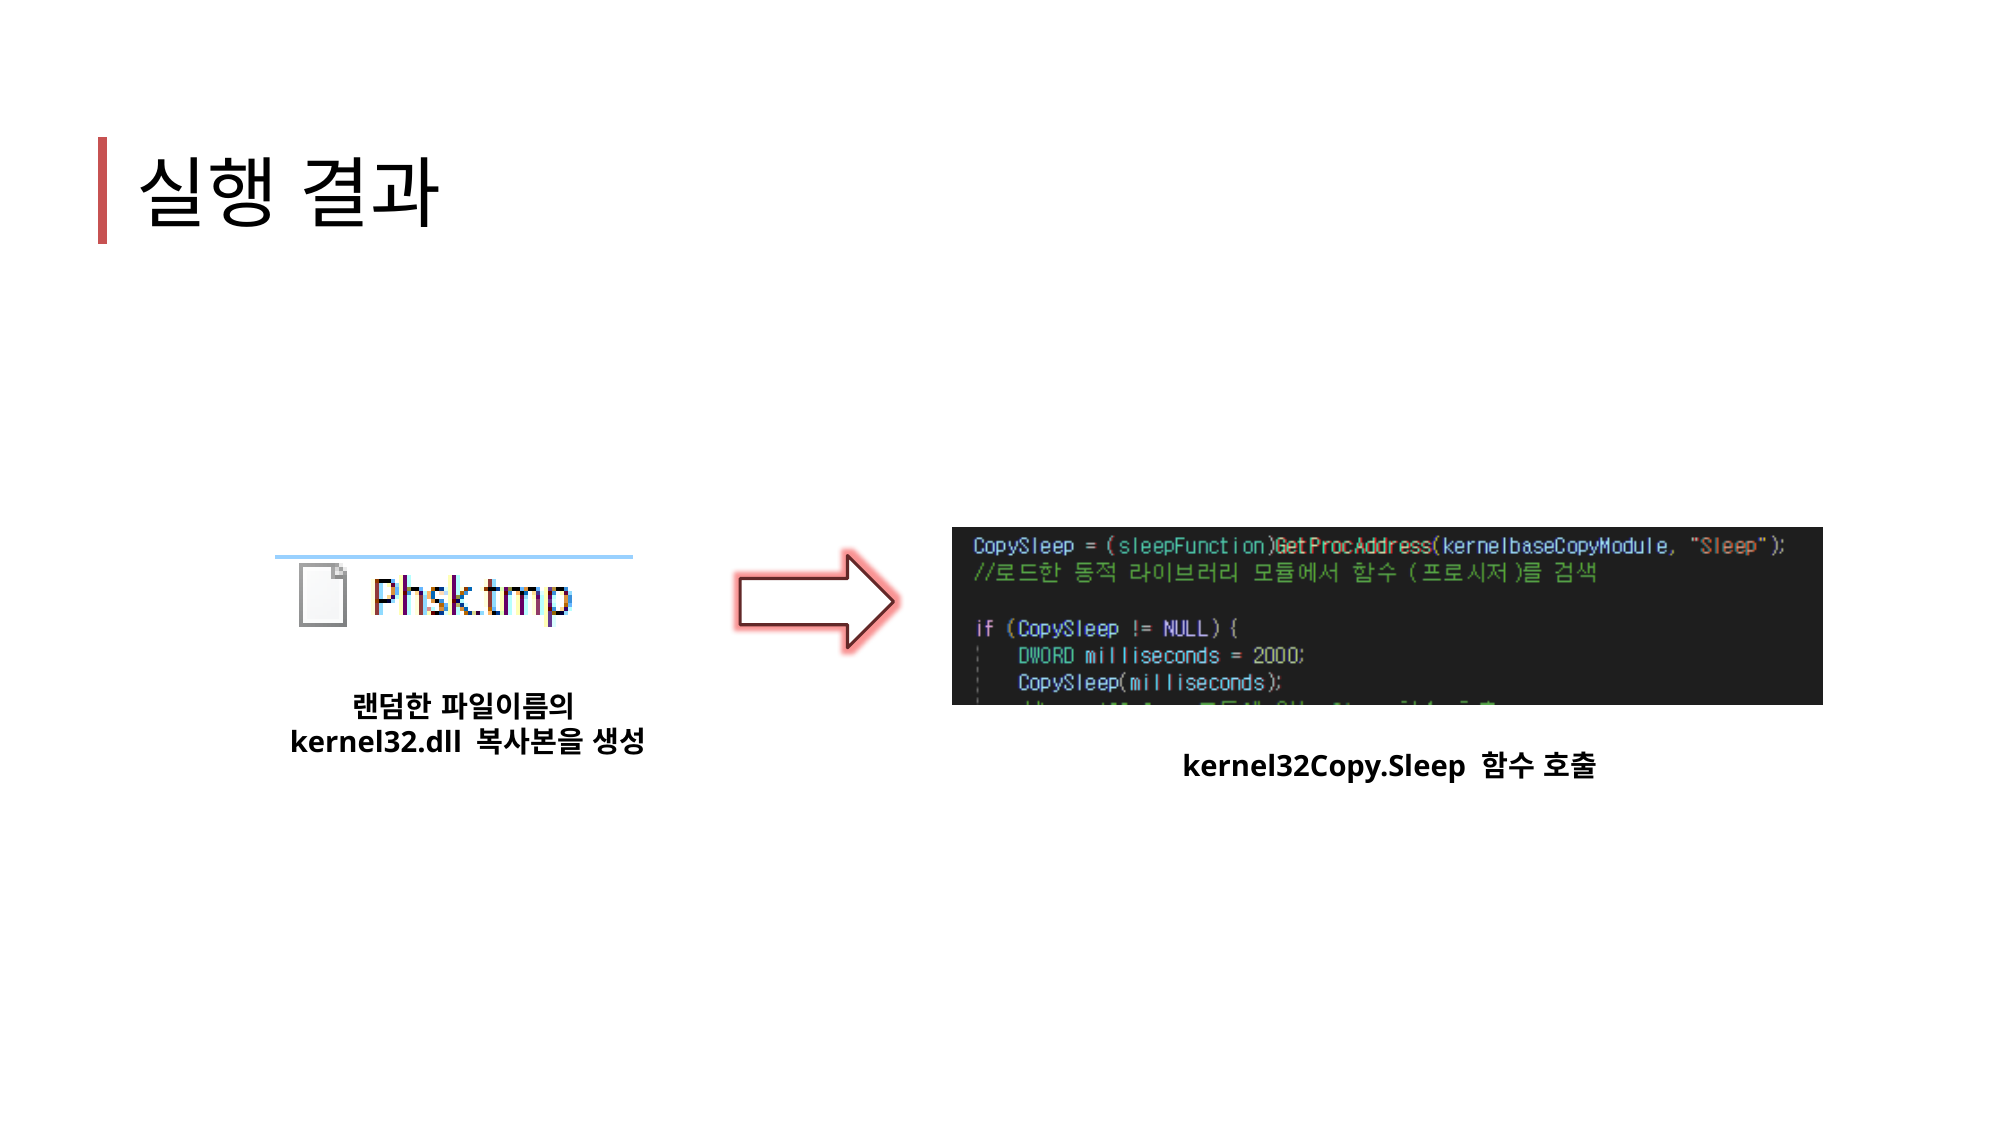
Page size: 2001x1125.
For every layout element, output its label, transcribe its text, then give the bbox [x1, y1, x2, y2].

picture [952, 526, 1824, 705]
picture [255, 554, 634, 649]
text_box 랜덤한 파일이름의 kernel32.dll 복사본을 생성 [31, 680, 906, 766]
text_box kernel32Copy.Sleep 함수 호출 [952, 739, 1827, 790]
text_box 실행 결과 [121, 136, 1658, 245]
text_box [738, 554, 895, 650]
